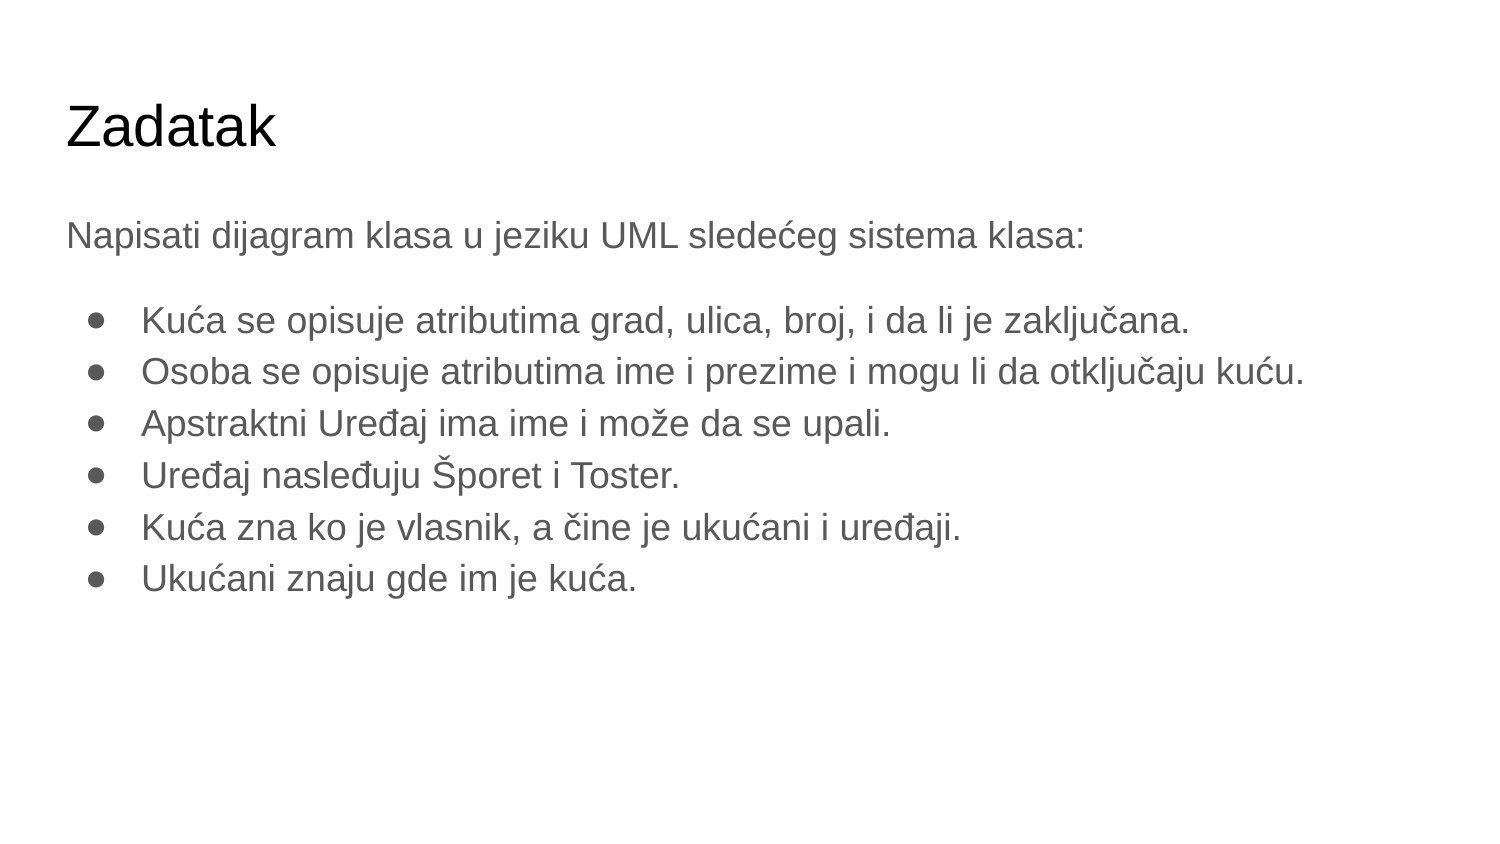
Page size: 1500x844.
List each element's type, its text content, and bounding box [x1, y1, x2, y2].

list Napisati dijagram klasa u jeziku UML sledećeg sistema klasa: Kuća se opisuje atributima grad, ulica, broj, i da li je zaključana. Osoba se opisuje atributima ime i prezime i mogu li da otključaju kuću. Apstraktni Uređaj ima ime i može da se upali. Uređaj nasleđuju Šporet i Toster. Kuća zna ko je vlasnik, a čine je ukućani i uređaji. Ukućani znaju gde im je kuća. [51, 189, 1449, 750]
title Zadatak [51, 72, 1449, 167]
